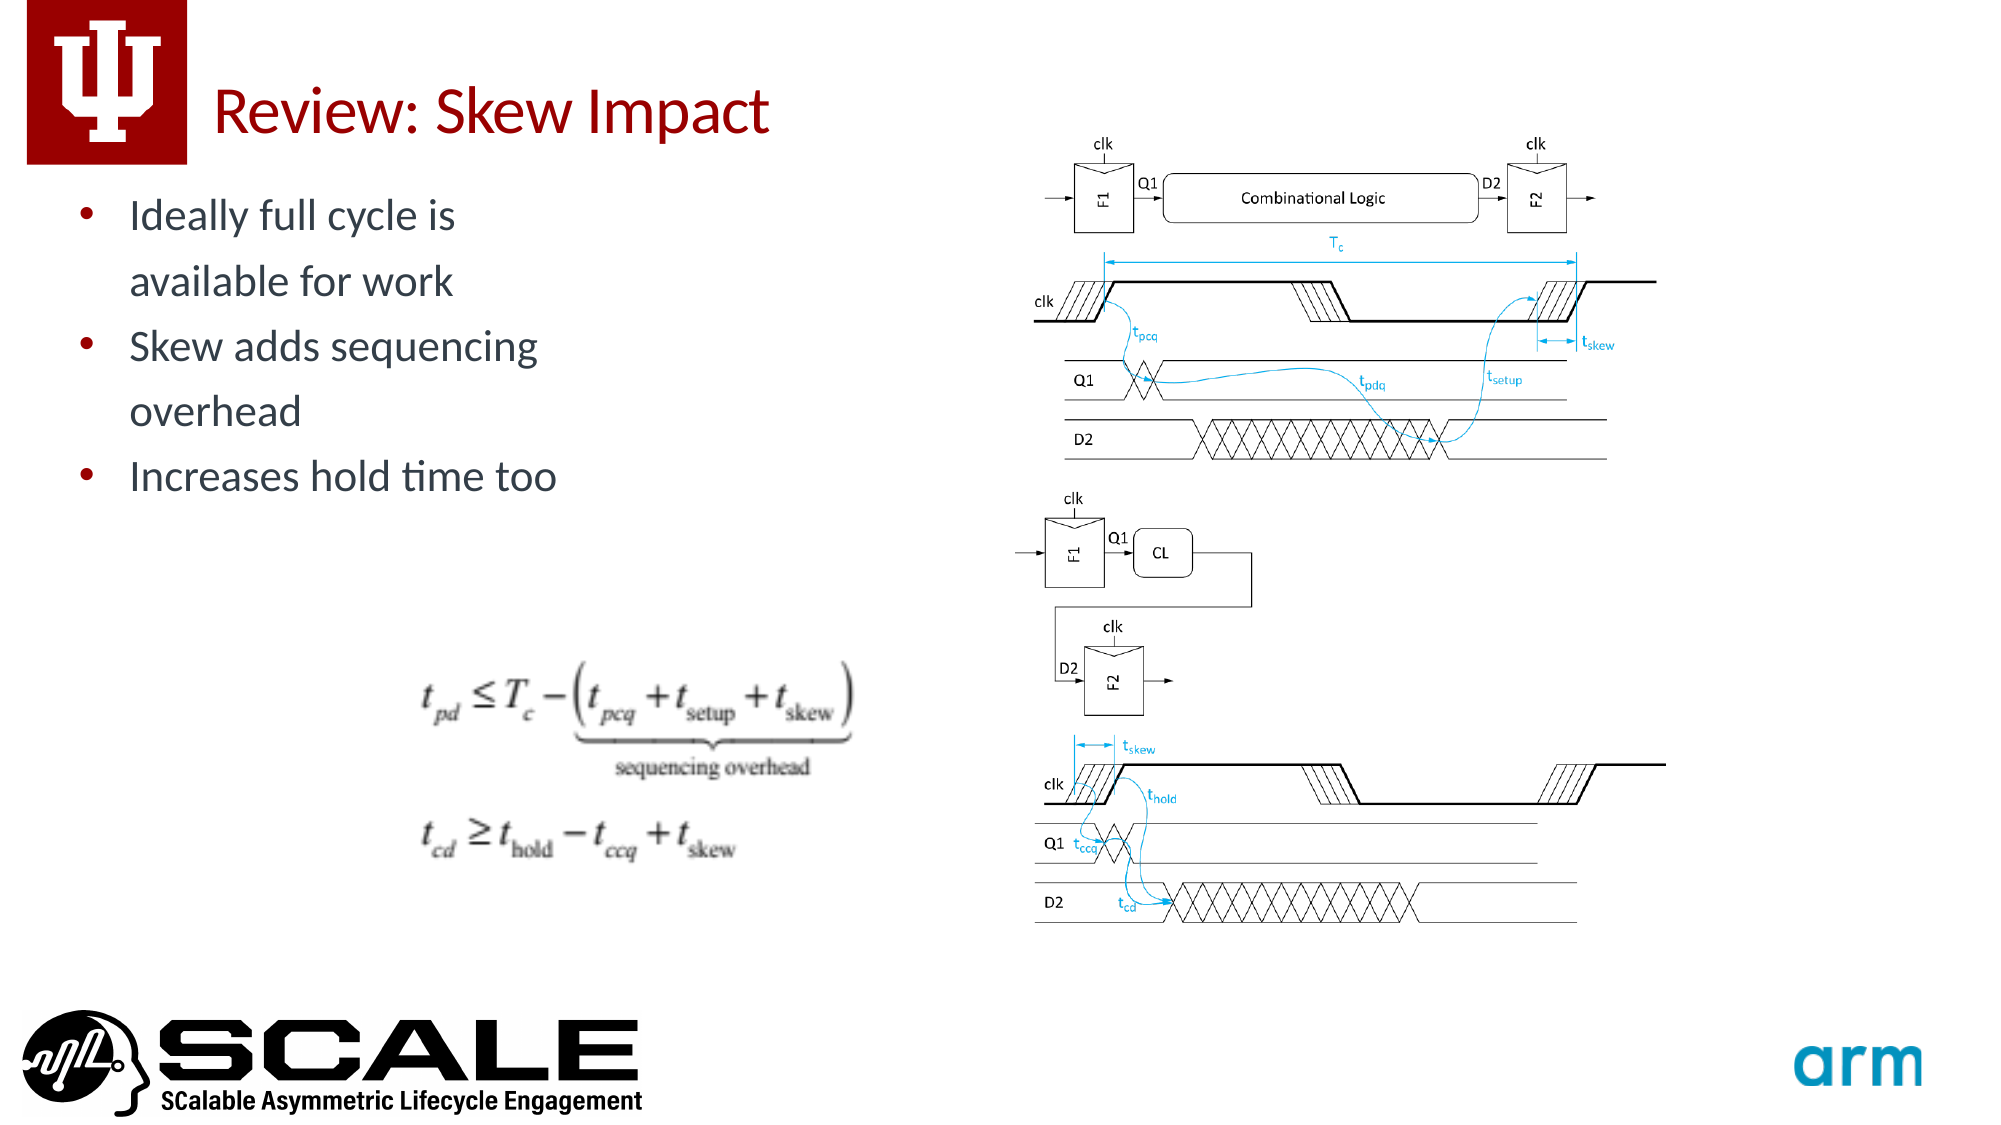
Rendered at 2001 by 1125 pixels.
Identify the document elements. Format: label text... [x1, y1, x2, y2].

list Ideally full cycle is available for work Skew adds sequencing overhead Increases hold time too [78, 185, 1923, 941]
picture [0, 0, 248, 220]
picture [22, 1010, 642, 1117]
title Review: Skew Impact [213, 78, 1922, 186]
picture [1015, 137, 1666, 923]
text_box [417, 654, 858, 866]
